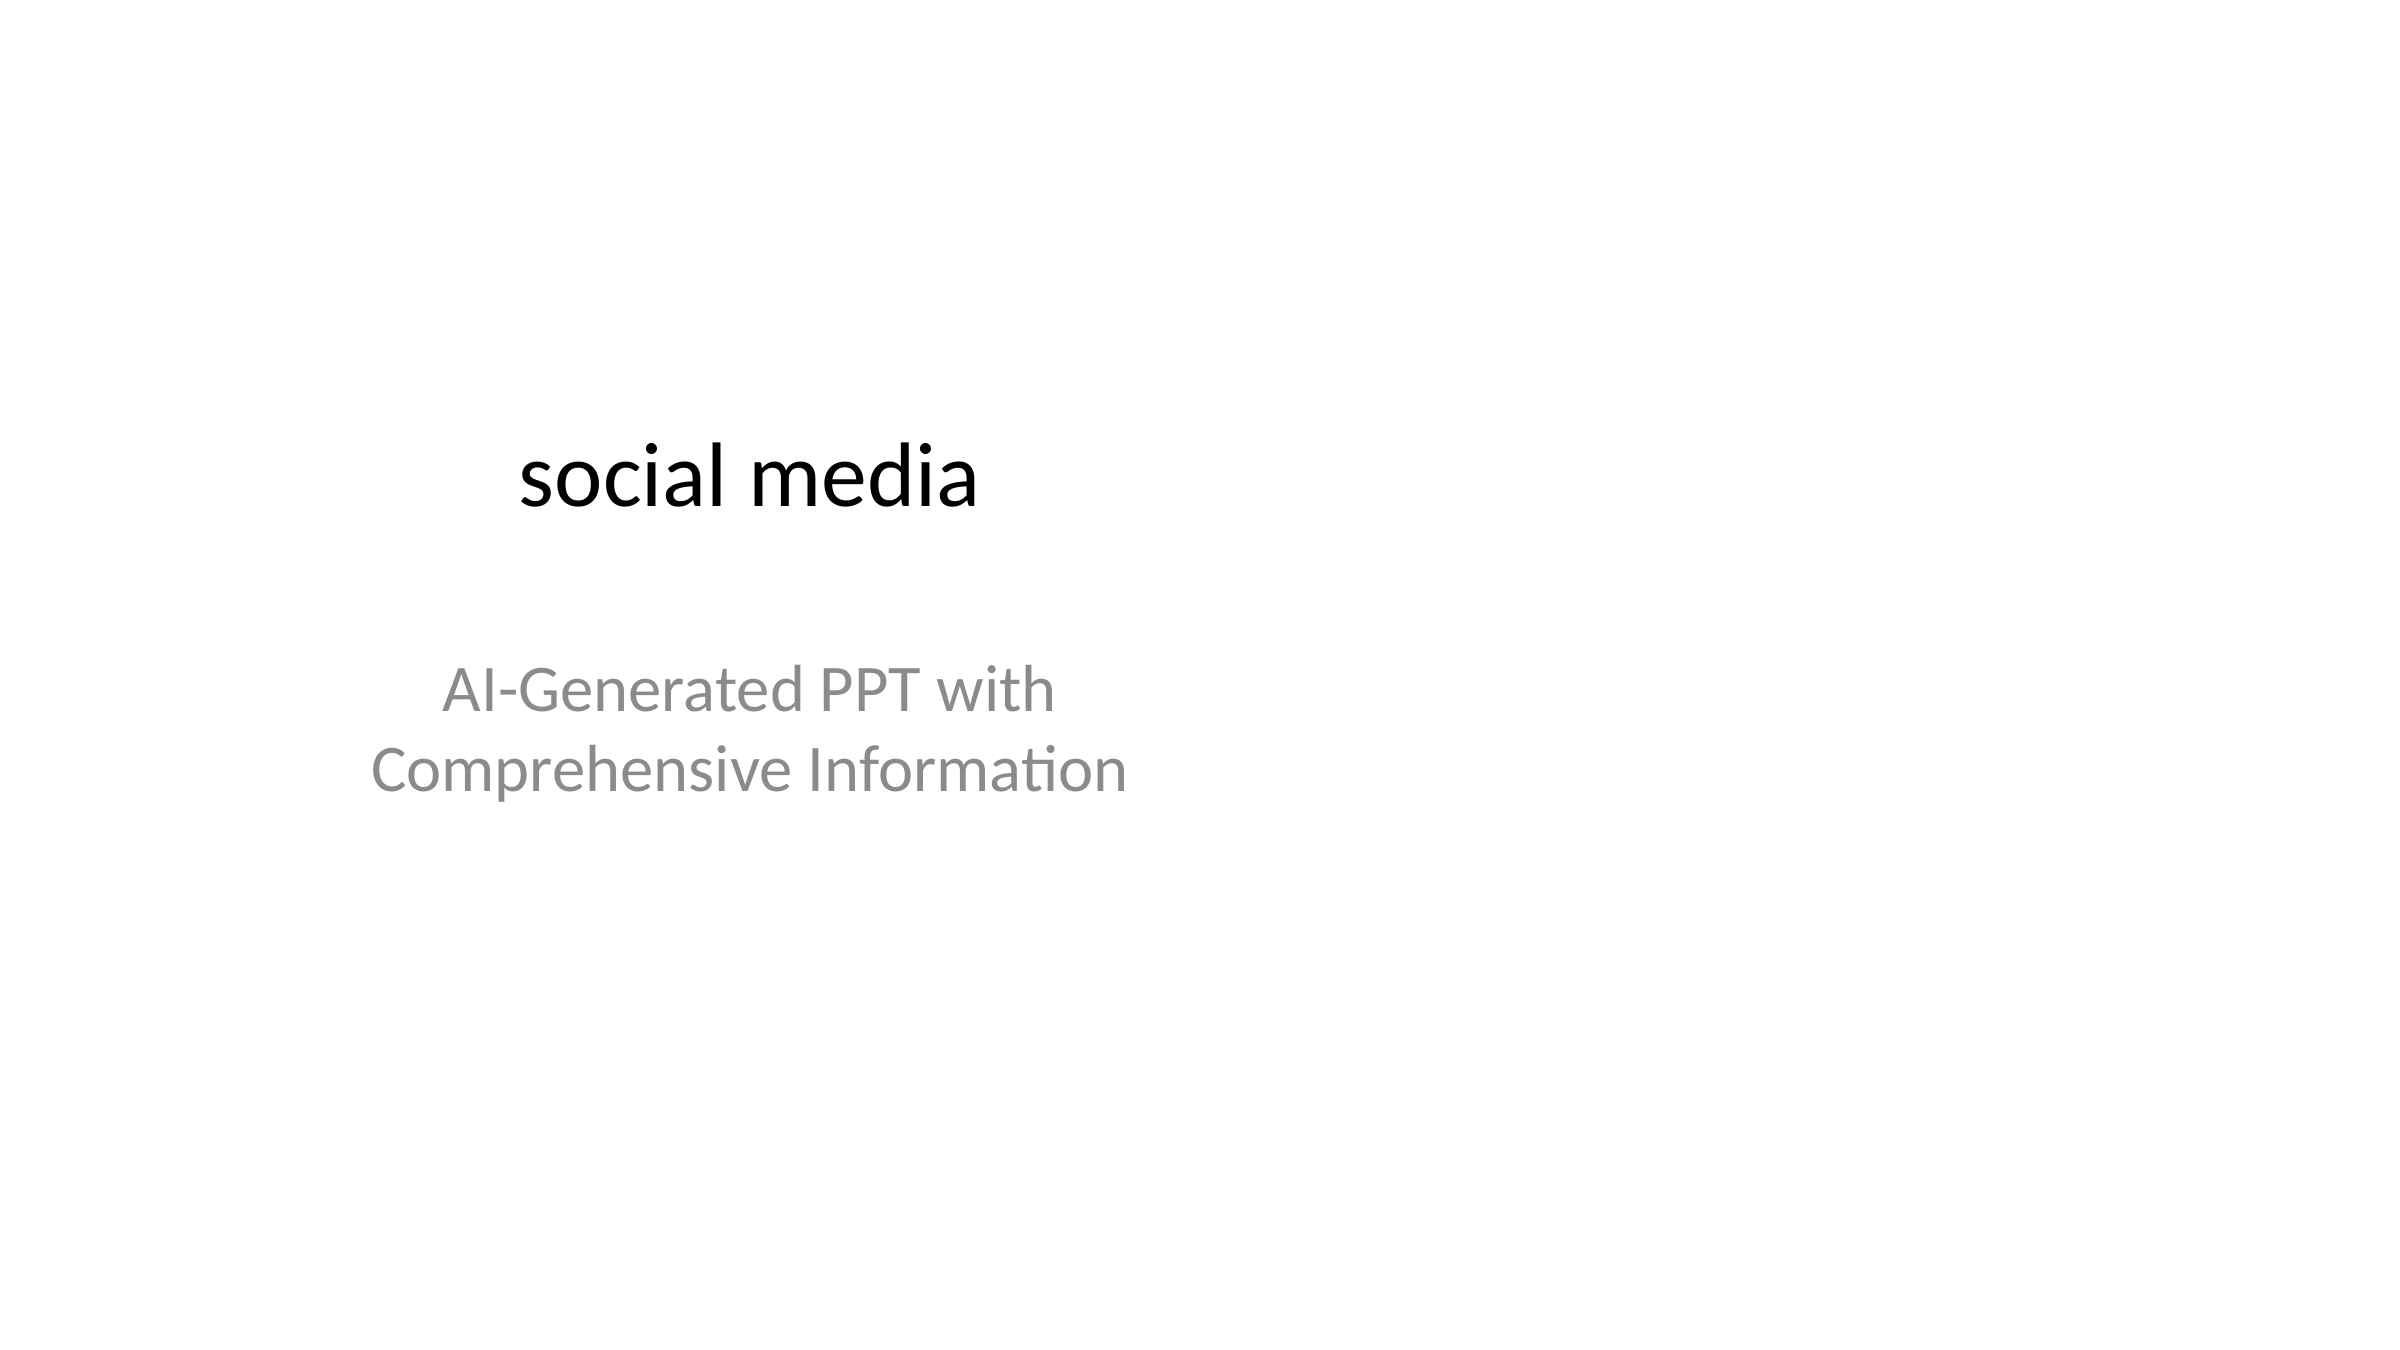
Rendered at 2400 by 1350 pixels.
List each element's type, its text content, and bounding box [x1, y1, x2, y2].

subtitle AI-Generated PPT with Comprehensive Information [225, 637, 1275, 925]
title social media [112, 349, 1388, 591]
